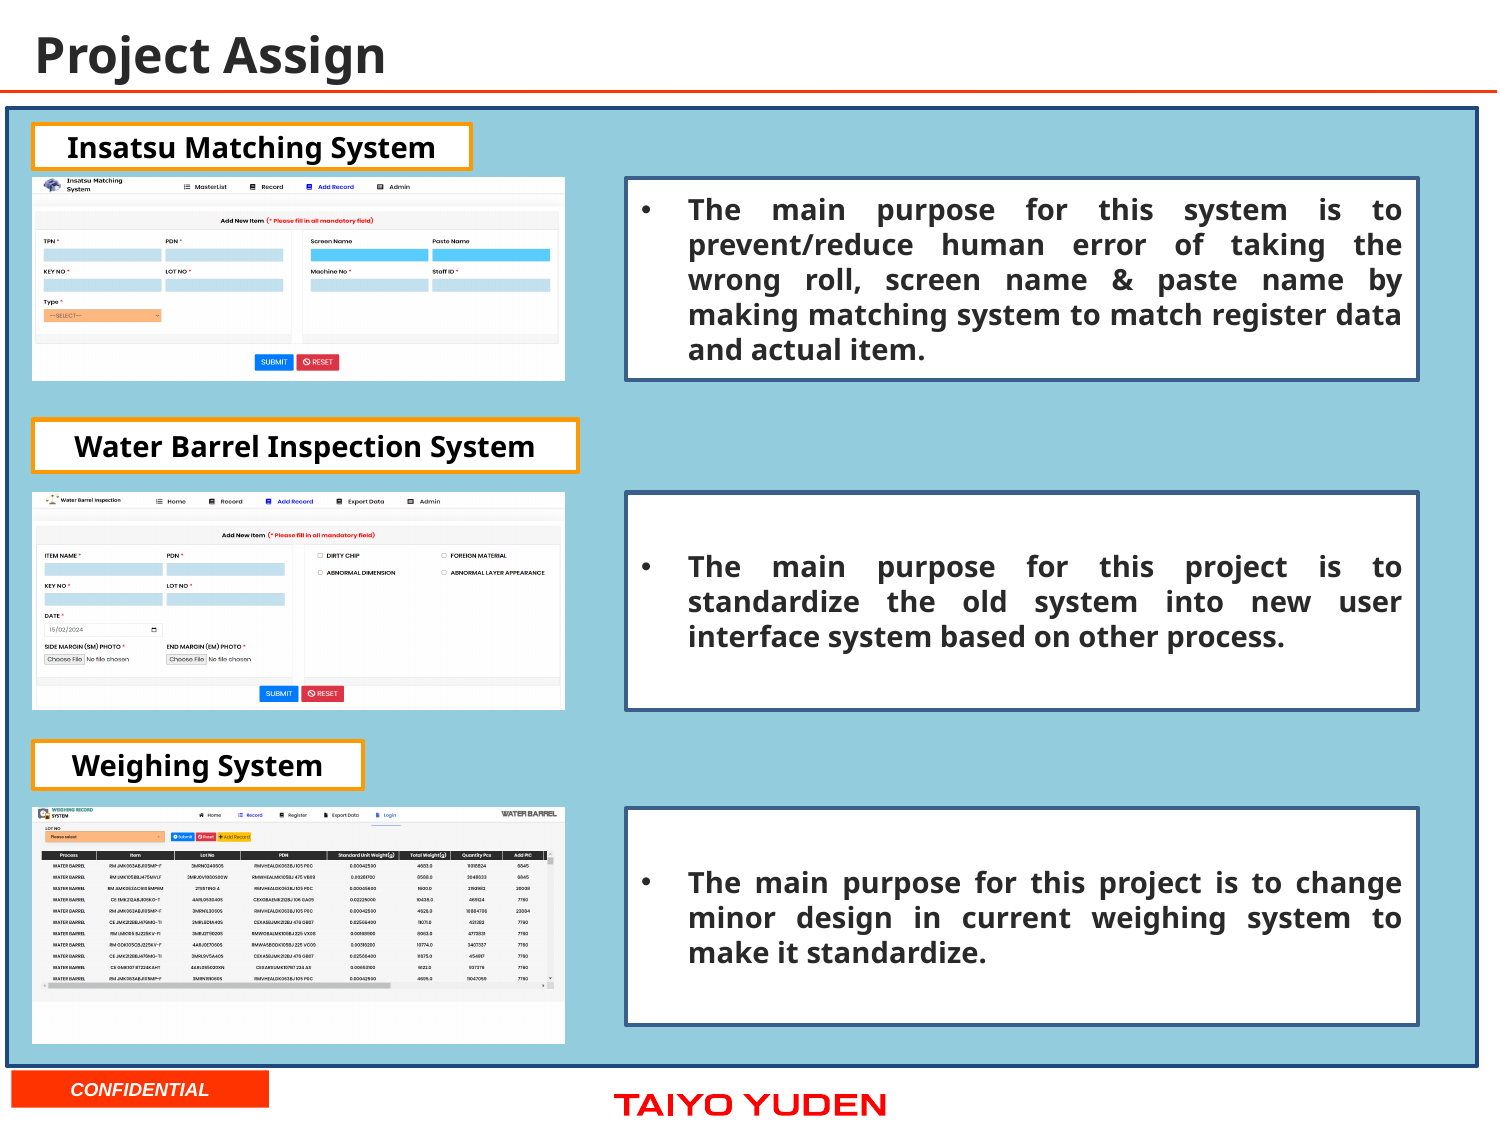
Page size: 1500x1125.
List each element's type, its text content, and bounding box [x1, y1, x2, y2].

picture [32, 492, 565, 711]
picture [32, 807, 565, 1044]
text_box Water Barrel Inspection System [31, 417, 580, 474]
text_box The main purpose for this project is to standardize the old system into new user interface system based on other process. [624, 490, 1420, 712]
title Project Assign [19, 19, 1481, 88]
text_box Weighing System [31, 739, 365, 791]
text_box [5, 106, 1479, 1068]
text_box The main purpose for this system is to prevent/reduce human error of taking the wrong roll, screen name & paste name by making matching system to match register data and actual item. [624, 176, 1420, 382]
text_box The main purpose for this project is to change minor design in current weighing system to make it standardize. [624, 806, 1420, 1027]
picture [32, 177, 565, 381]
text_box Insatsu Matching System [31, 122, 473, 171]
